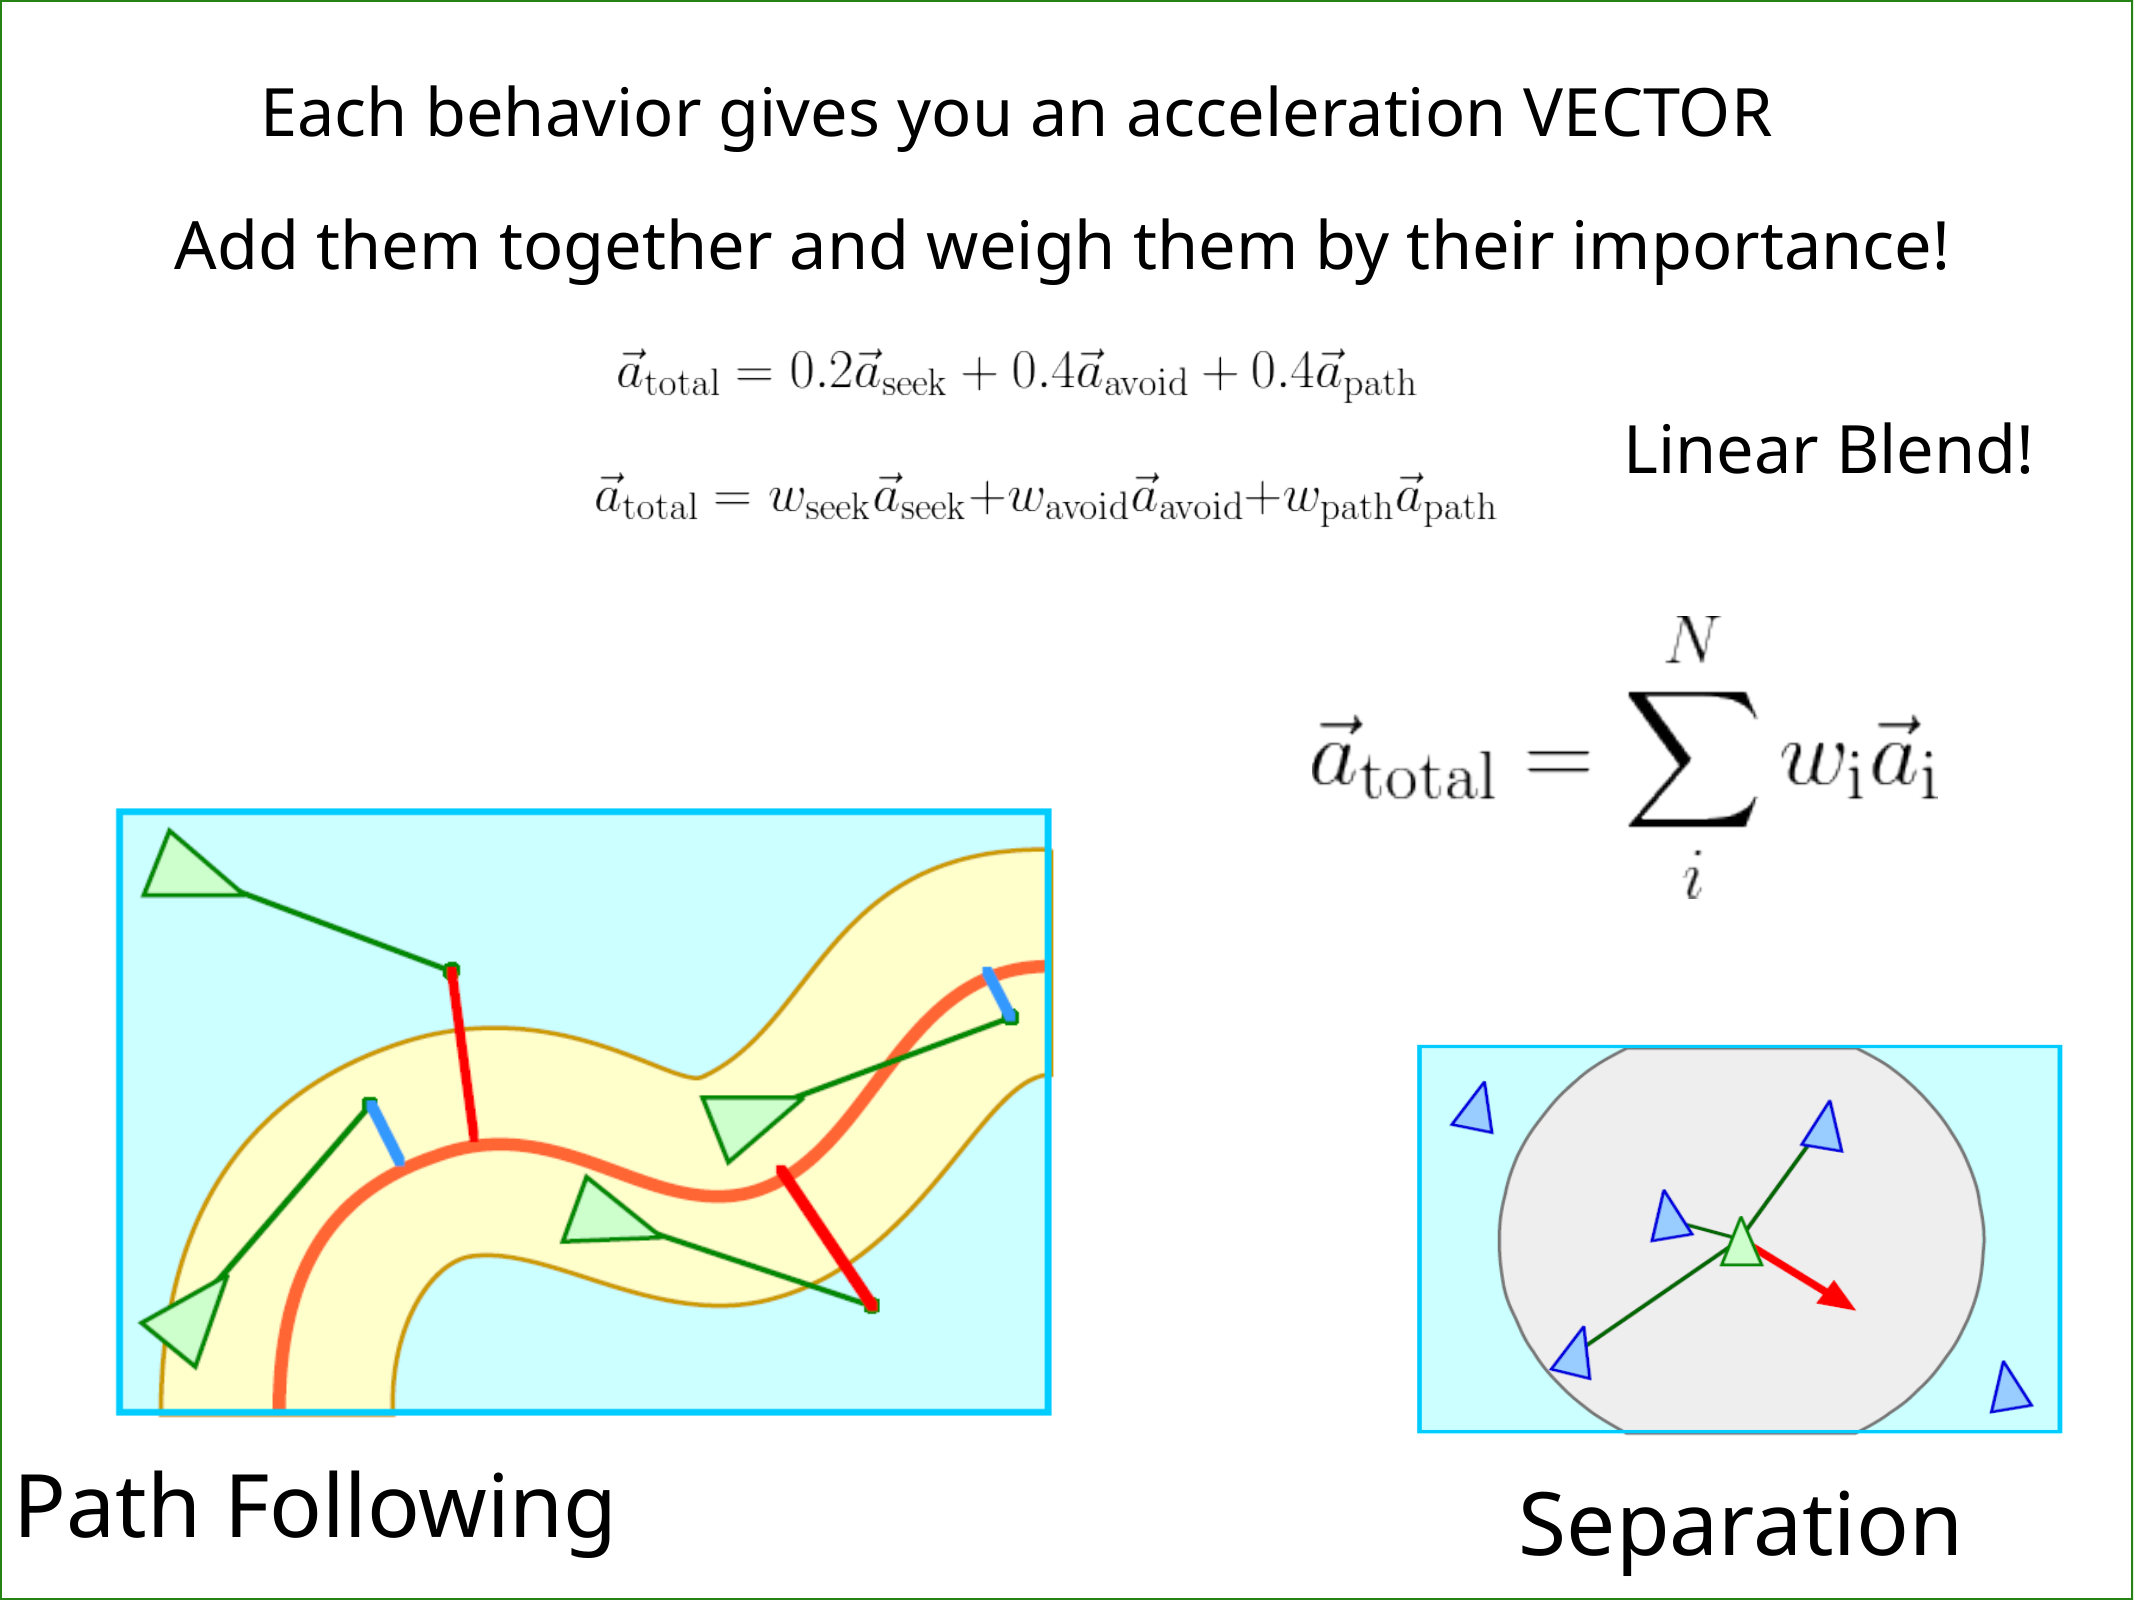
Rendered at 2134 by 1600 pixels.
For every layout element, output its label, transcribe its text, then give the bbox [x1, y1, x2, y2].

text_box Add them together and weigh them by their importance! [167, 195, 1960, 291]
picture [1403, 1031, 2079, 1445]
picture [100, 792, 1064, 1431]
picture [596, 472, 1497, 529]
text_box [0, 0, 2134, 1600]
text_box Each behavior gives you an acceleration VECTOR [252, 62, 1782, 158]
text_box Linear Blend! [1615, 399, 2043, 494]
text_box Separation [1511, 1460, 1971, 1581]
picture [1312, 615, 1938, 899]
text_box Path Following [6, 1442, 626, 1563]
picture [617, 348, 1417, 405]
